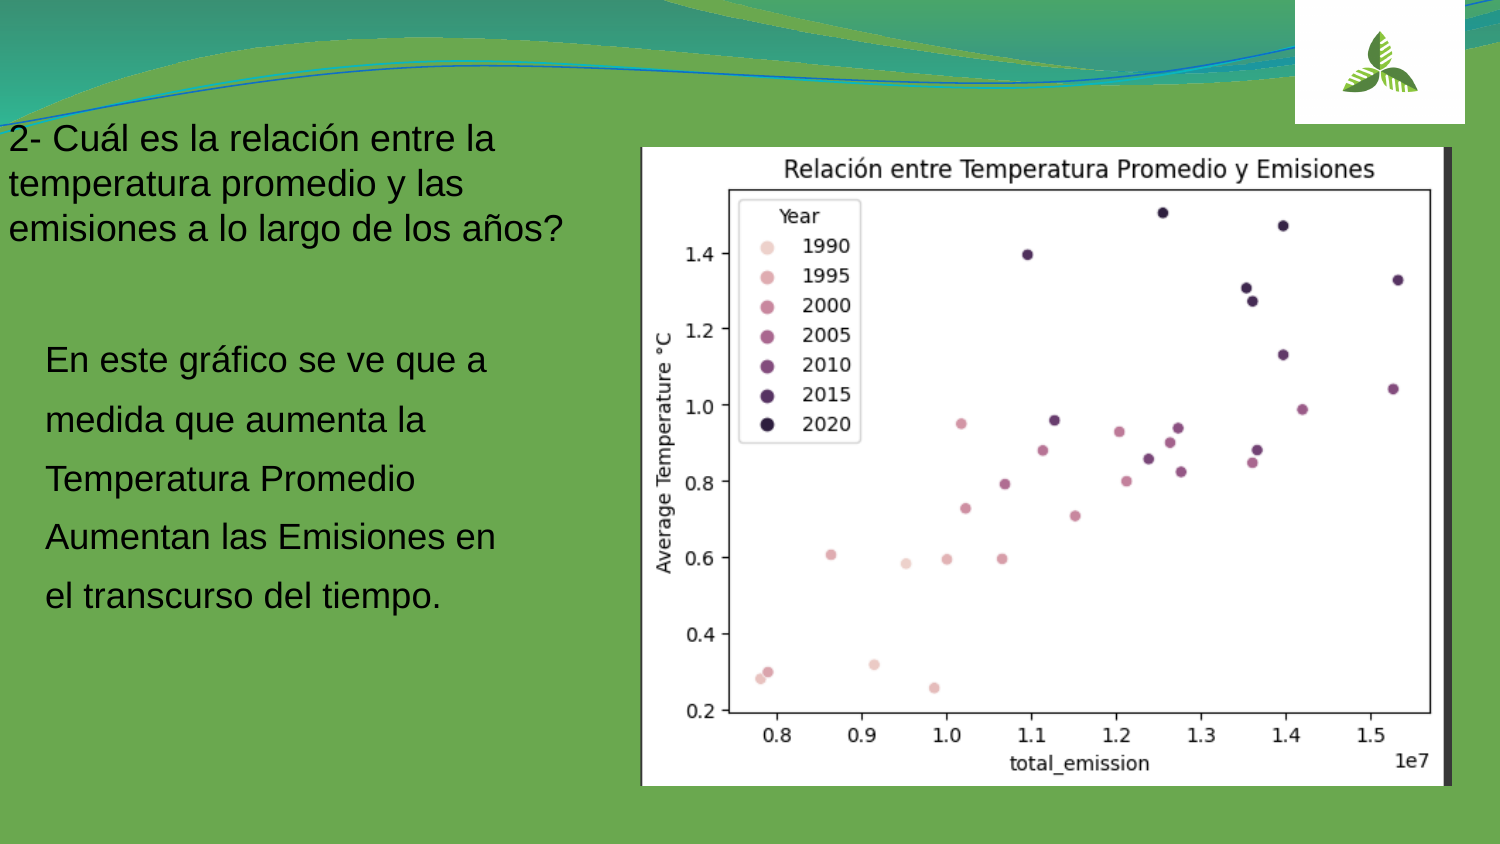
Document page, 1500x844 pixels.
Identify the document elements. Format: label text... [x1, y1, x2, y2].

text_box [613, 121, 1500, 233]
text_box 2- Cuál es la relación entre la temperatura promedio y las emisiones a lo largo de los años? [0, 98, 613, 264]
text_box En este gráfico se ve que a medida que aumenta la Temperatura Promedio Aumentan las Emisiones en el transcurso del tiempo. [30, 306, 523, 632]
picture [640, 147, 1453, 787]
picture [1295, 0, 1466, 124]
